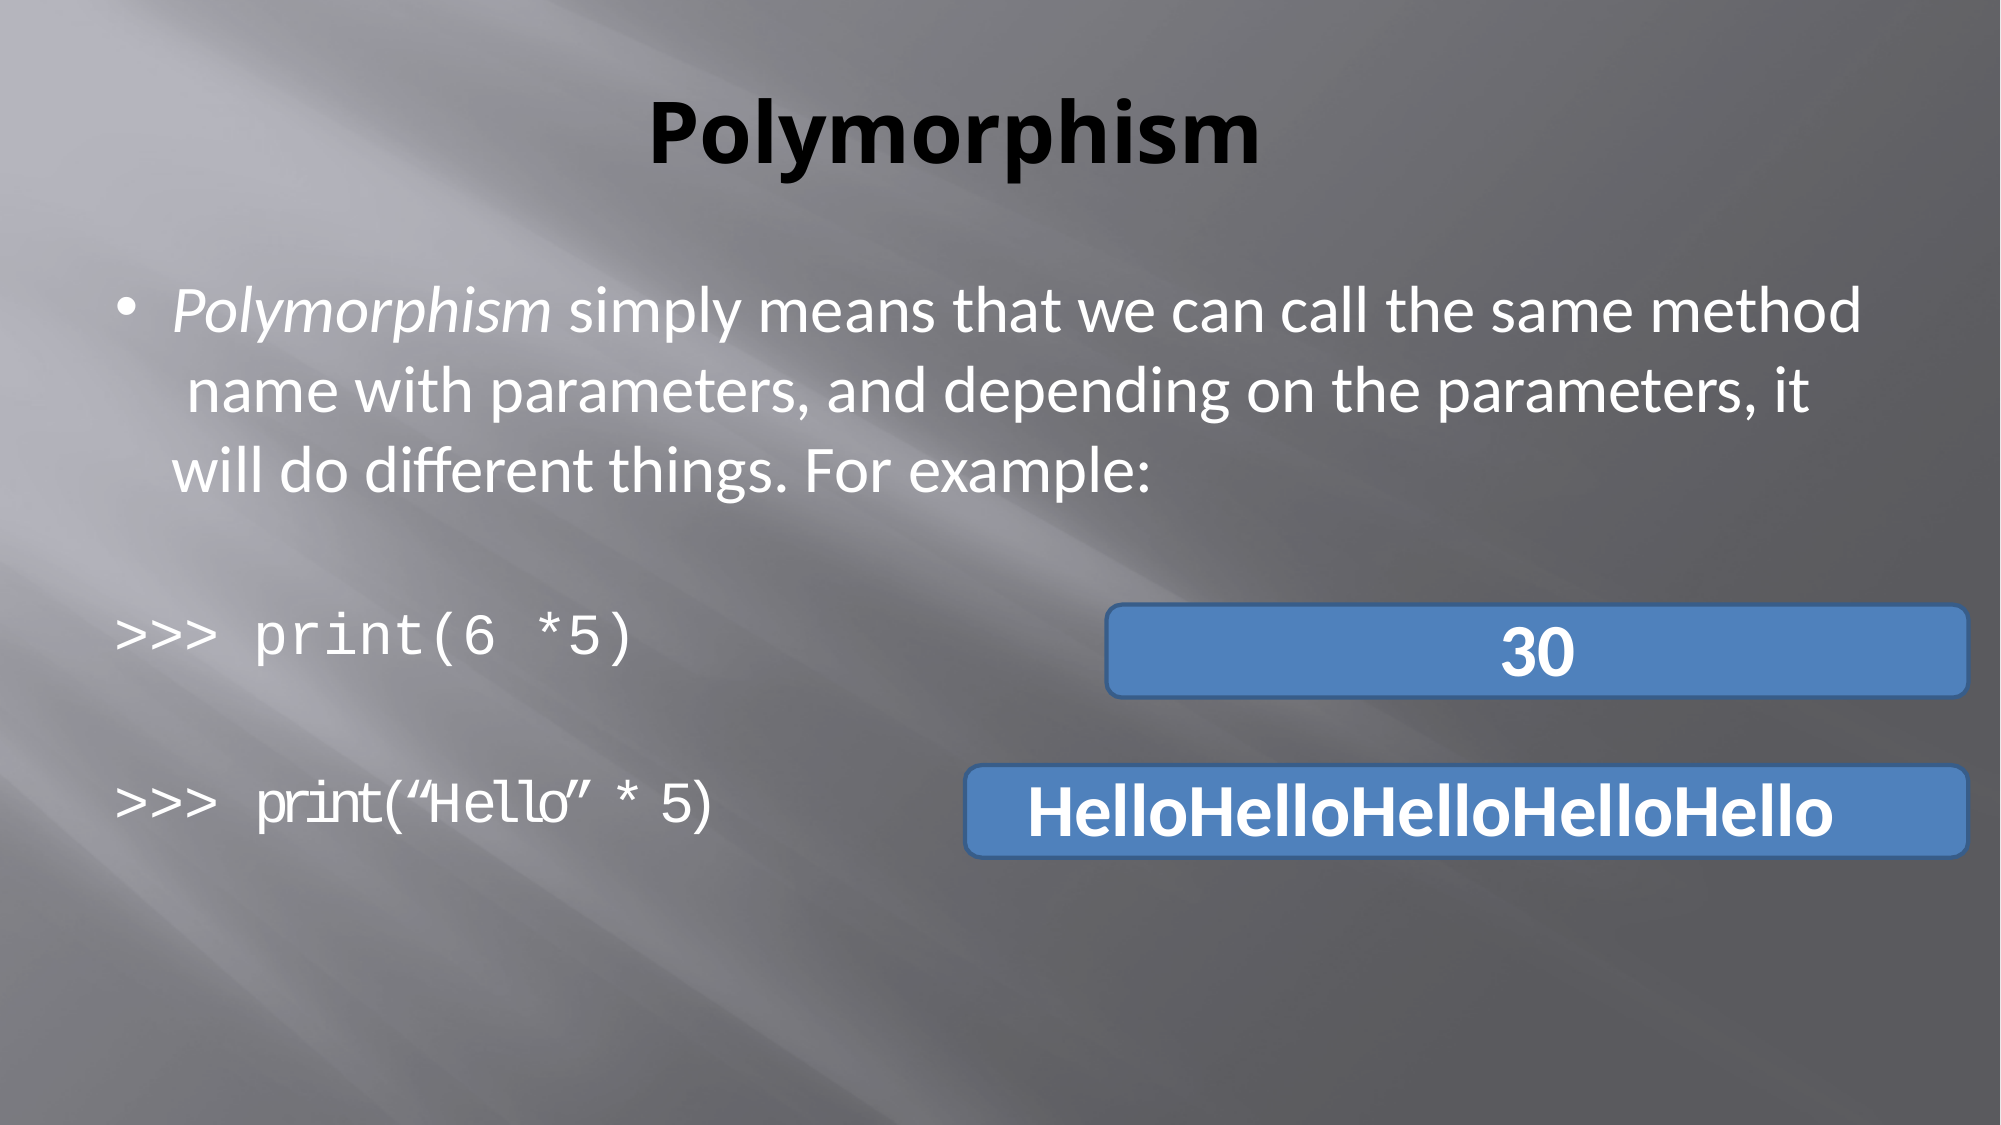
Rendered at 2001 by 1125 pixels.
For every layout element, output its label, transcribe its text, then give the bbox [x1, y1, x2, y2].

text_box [1103, 602, 1971, 700]
text_box Polymorphism simply means that we can call the same method name with parameters, and depending on the parameters, it will do different things. For example: [112, 263, 1876, 506]
title Polymorphism [637, 33, 1270, 224]
text_box >>> print(“Hello” * 5) [112, 762, 962, 835]
text_box >>> print(6 *5) [112, 594, 1025, 667]
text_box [962, 762, 1971, 861]
